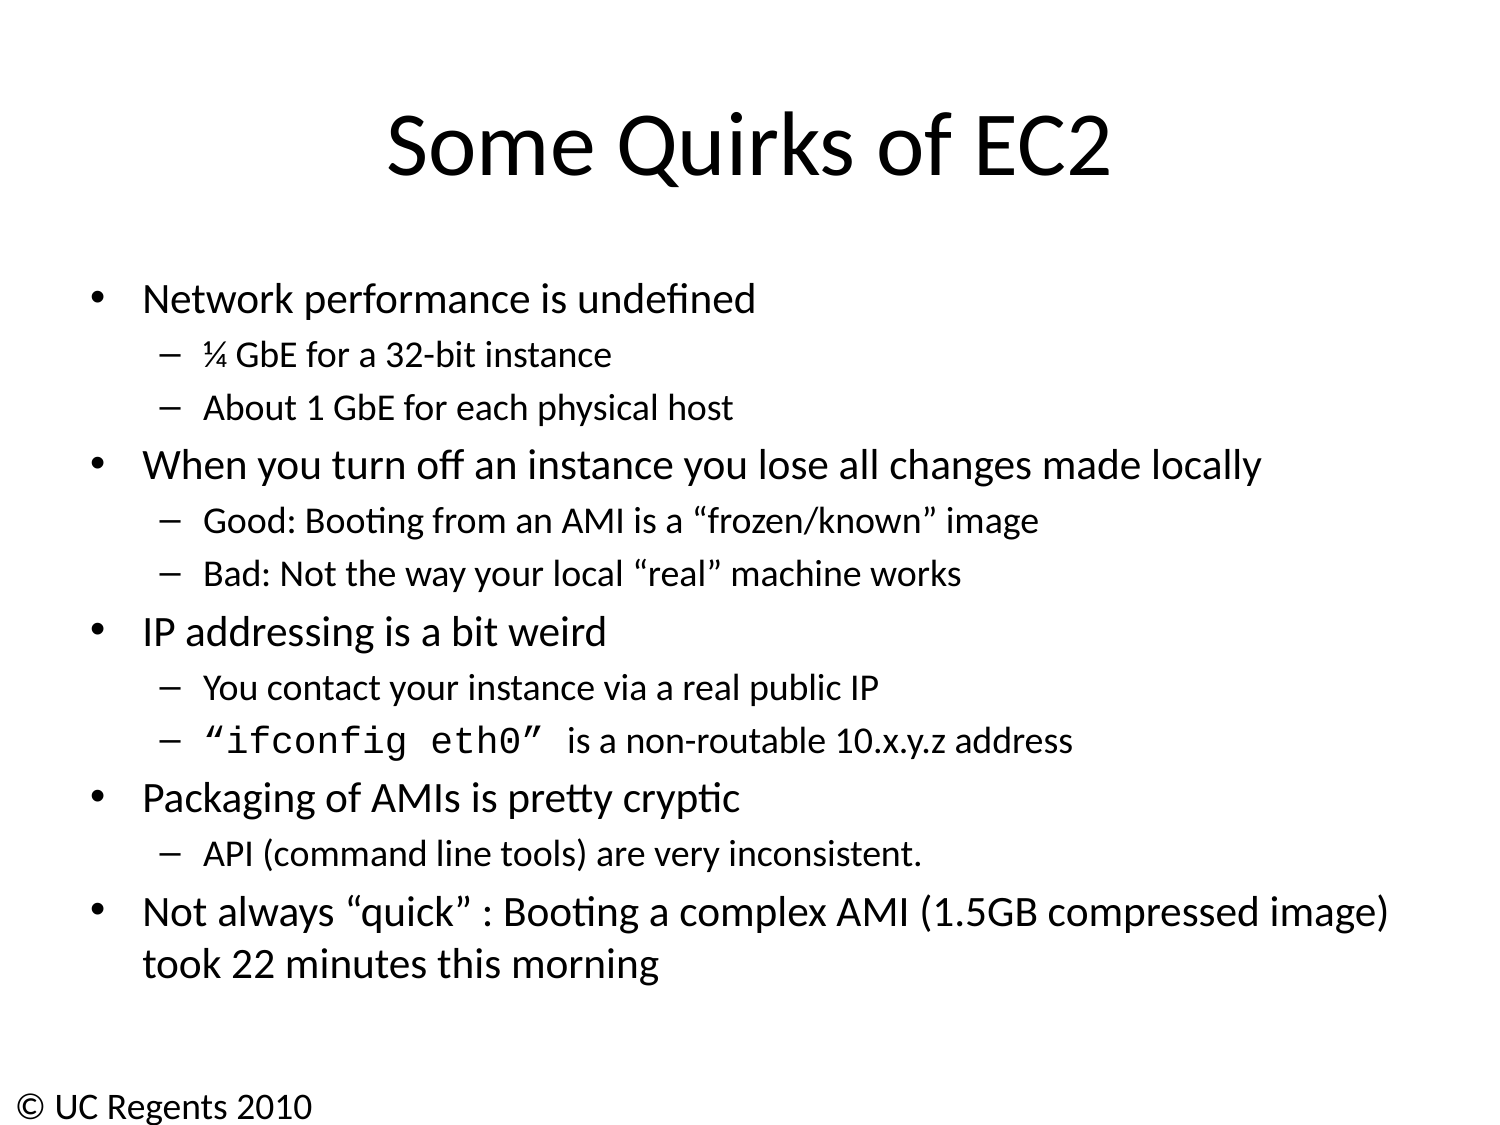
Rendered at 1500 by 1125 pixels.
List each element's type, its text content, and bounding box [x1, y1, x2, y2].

title Some Quirks of EC2 [75, 45, 1425, 233]
list Network performance is undefined ¼ GbE for a 32-bit instance About 1 GbE for each physical host When you turn off an instance you lose all changes made locally Good: Booting from an AMI is a “frozen/known” image Bad: Not the way your local “real” machine works IP addressing is a bit weird You contact your instance via a real public IP “ifconfig eth0” is a non-routable 10.x.y.z address Packaging of AMIs is pretty cryptic API (command line tools) are very inconsistent. Not always “quick” : Booting a complex AMI (1.5GB compressed image) took 22 minutes this morning [75, 262, 1425, 1005]
